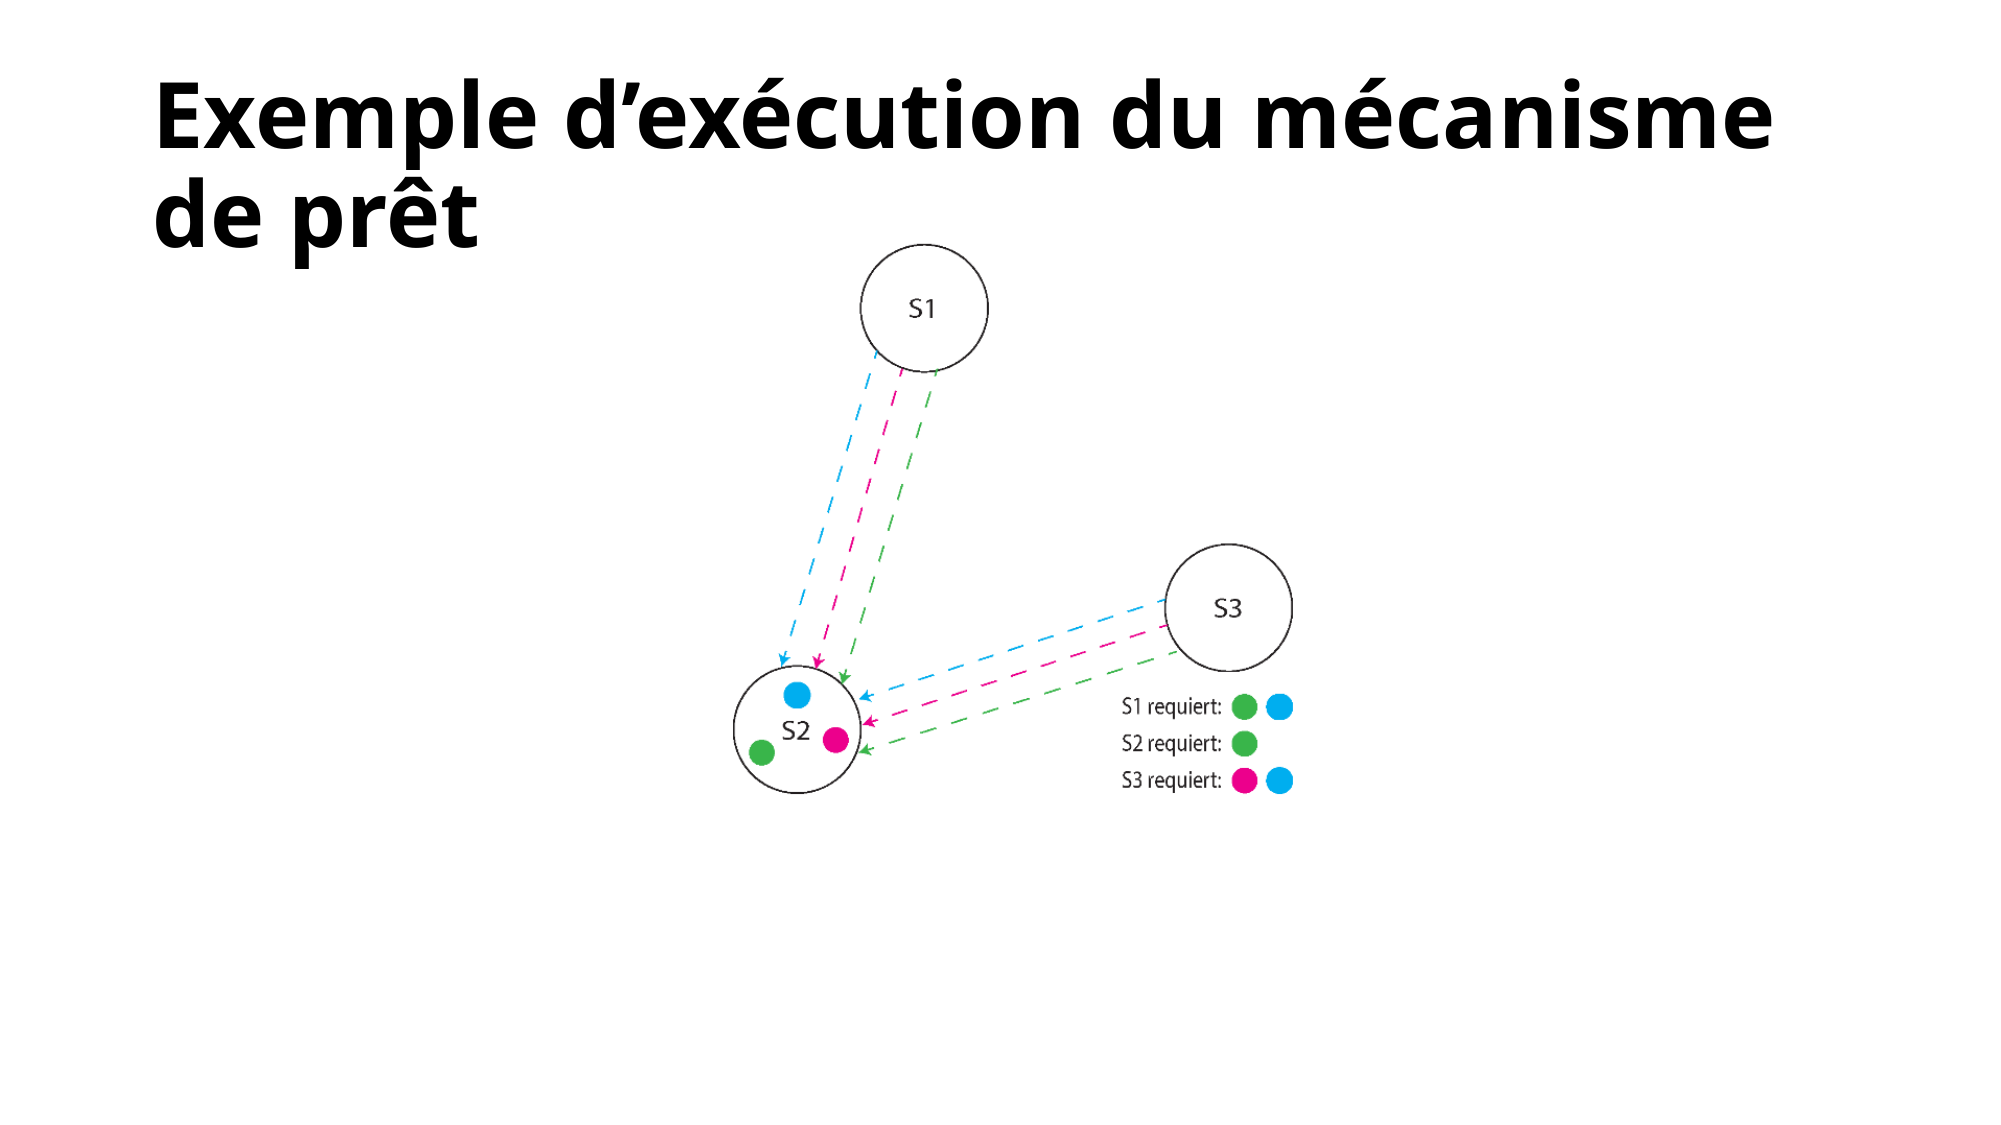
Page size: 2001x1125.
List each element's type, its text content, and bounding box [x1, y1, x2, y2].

title Exemple d’exécution du mécanisme de prêt [137, 59, 615, 278]
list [615, 33, 1388, 1125]
title Exemple d’exécution du mécanisme de prêt [1388, 59, 1863, 278]
